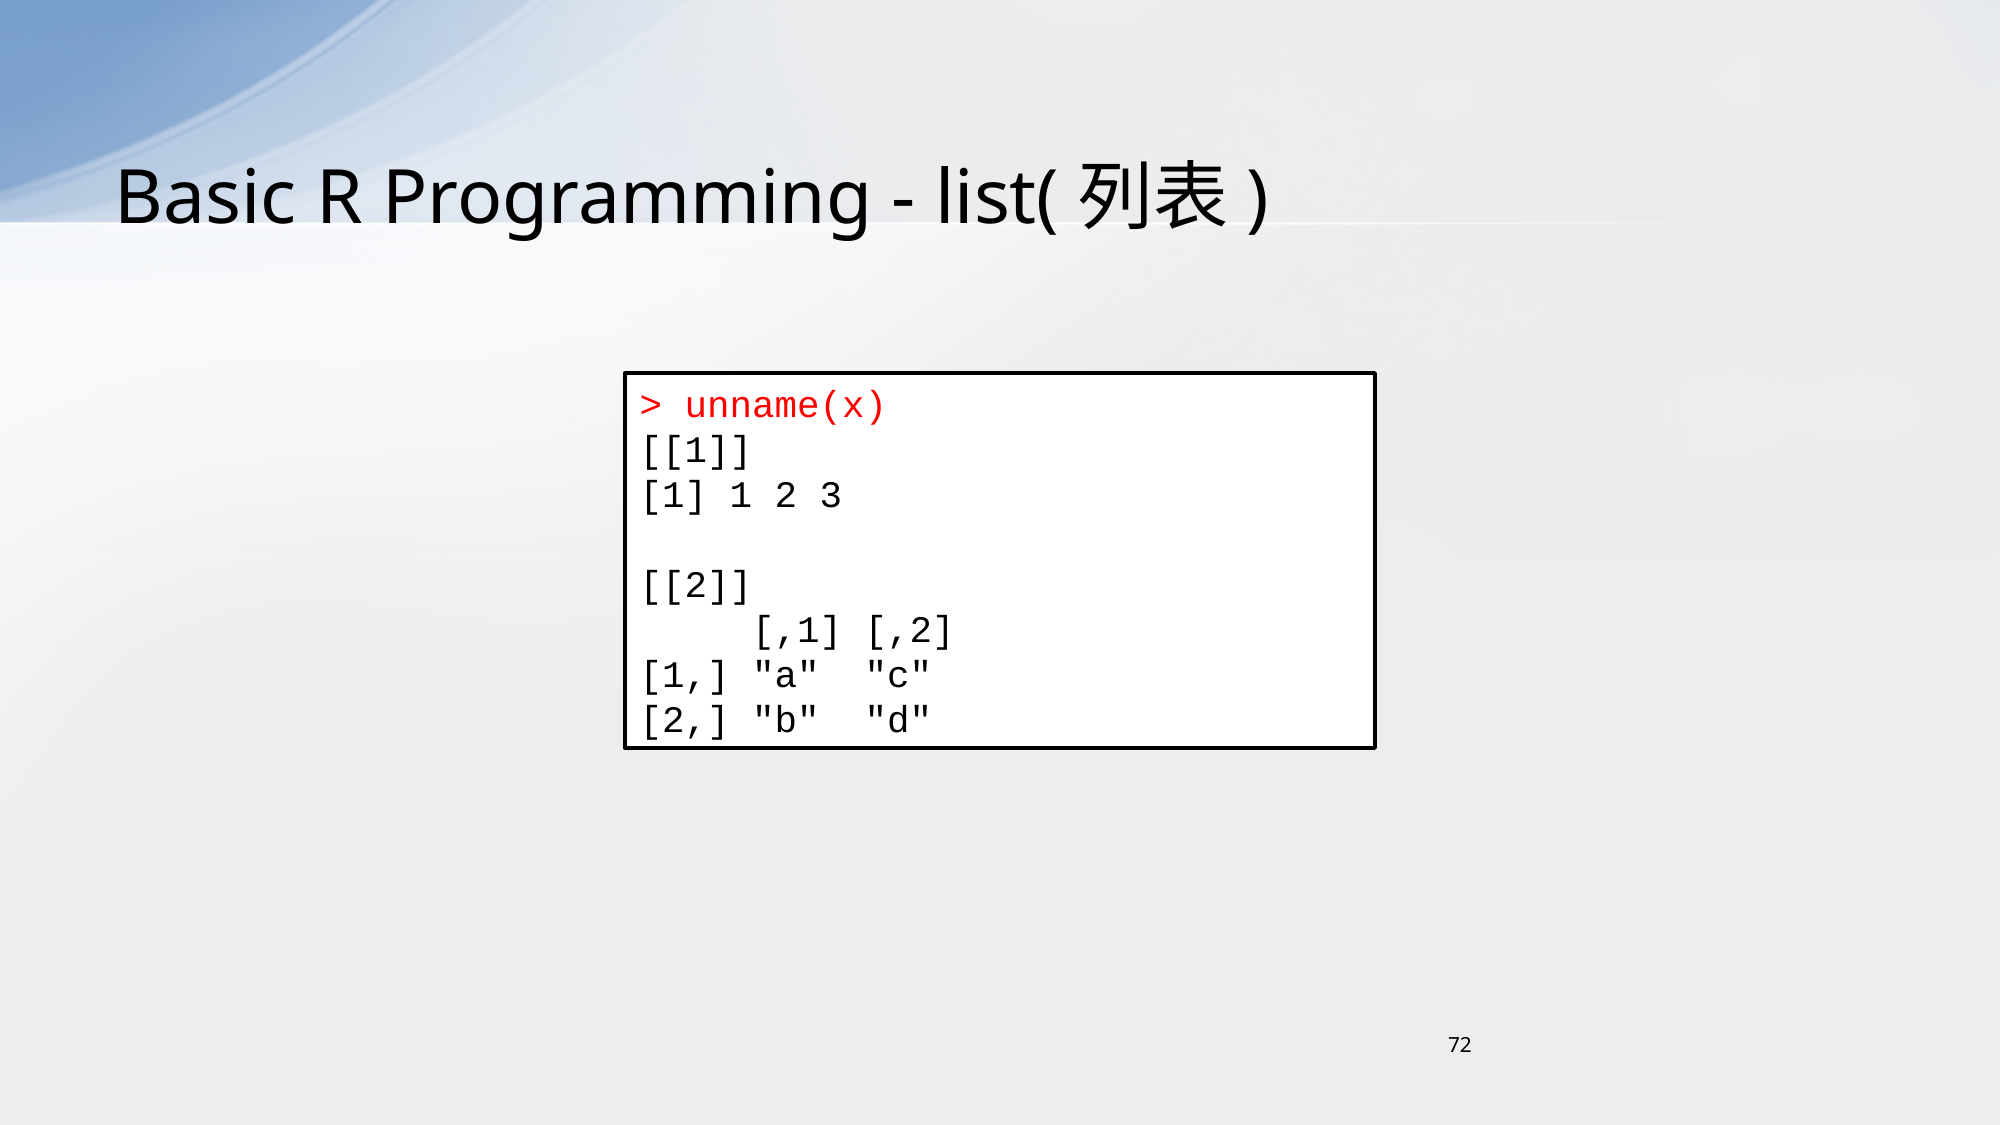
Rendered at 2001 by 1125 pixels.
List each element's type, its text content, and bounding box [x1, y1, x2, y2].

slide_number 72 [1433, 1024, 1900, 1103]
picture [0, 0, 2000, 1125]
title Basic R Programming - list(列表) [99, 58, 1900, 247]
text_box > unname(x) [[1]] [1] 1 2 3 [[2]] [,1] [,2] [1,] "a" "c" [2,] "b" "d" [623, 371, 1377, 750]
